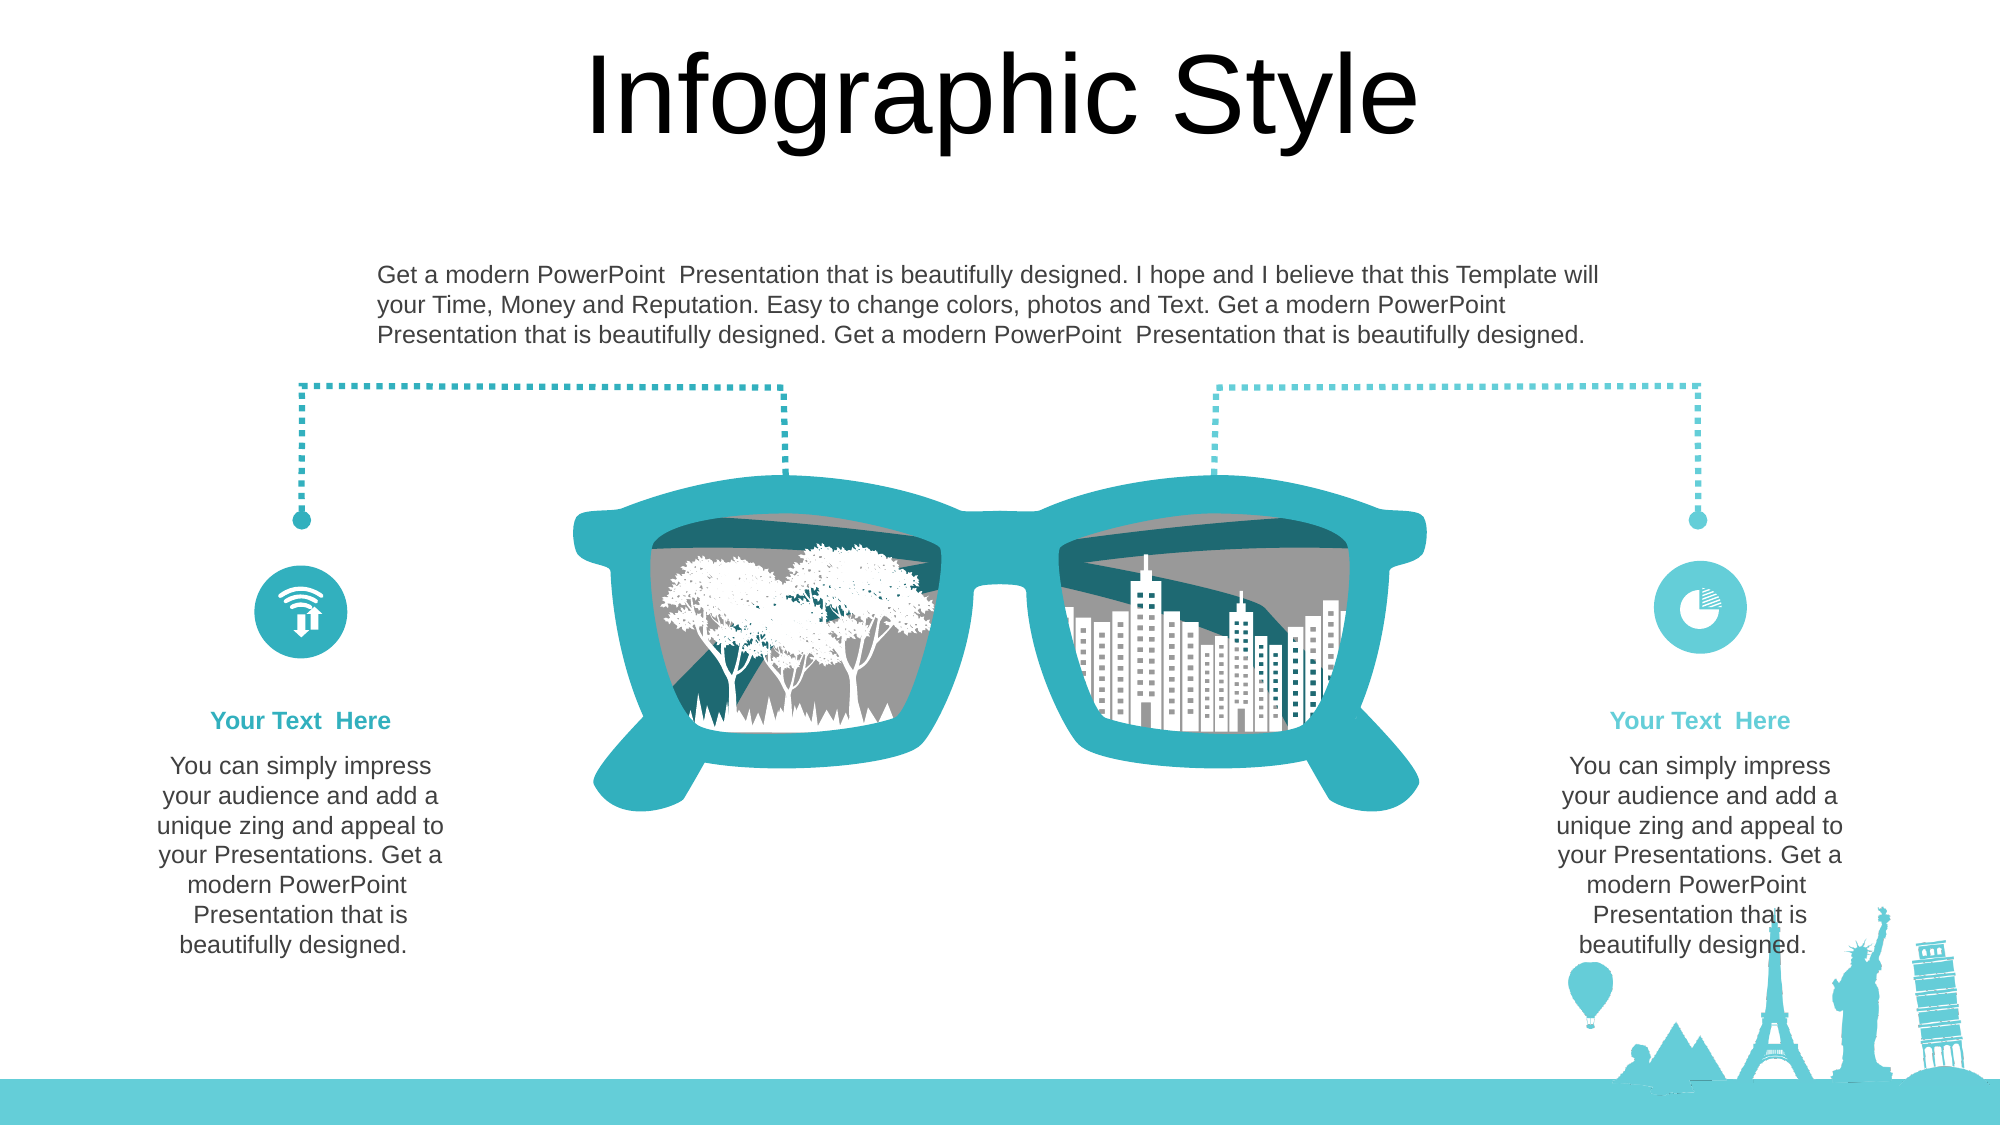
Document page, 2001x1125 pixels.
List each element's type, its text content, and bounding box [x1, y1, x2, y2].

text_box [1310, 769, 1421, 813]
text_box [1213, 385, 1705, 527]
text_box [253, 564, 349, 660]
text_box [1652, 559, 1748, 655]
text_box [277, 585, 325, 639]
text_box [573, 475, 1427, 769]
picture [1830, 906, 1893, 1083]
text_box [131, 696, 470, 970]
text_box [295, 385, 787, 527]
text_box [1679, 586, 1723, 630]
picture [1568, 970, 1727, 1096]
picture [1899, 940, 1990, 1086]
text_box Get a modern PowerPoint Presentation that is beautifully designed. I hope and I believe that this Template will your Time, Money and Reputation. Easy to change colors, photos and Text. Get a modern PowerPoint Presentation that is beautifully designed. Get a modern PowerPoint Presentation that is beautifully designed. [362, 251, 1641, 357]
picture [1733, 970, 1816, 1083]
text_box [592, 769, 703, 813]
list Infographic Style [53, 38, 1952, 157]
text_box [1531, 696, 1870, 970]
